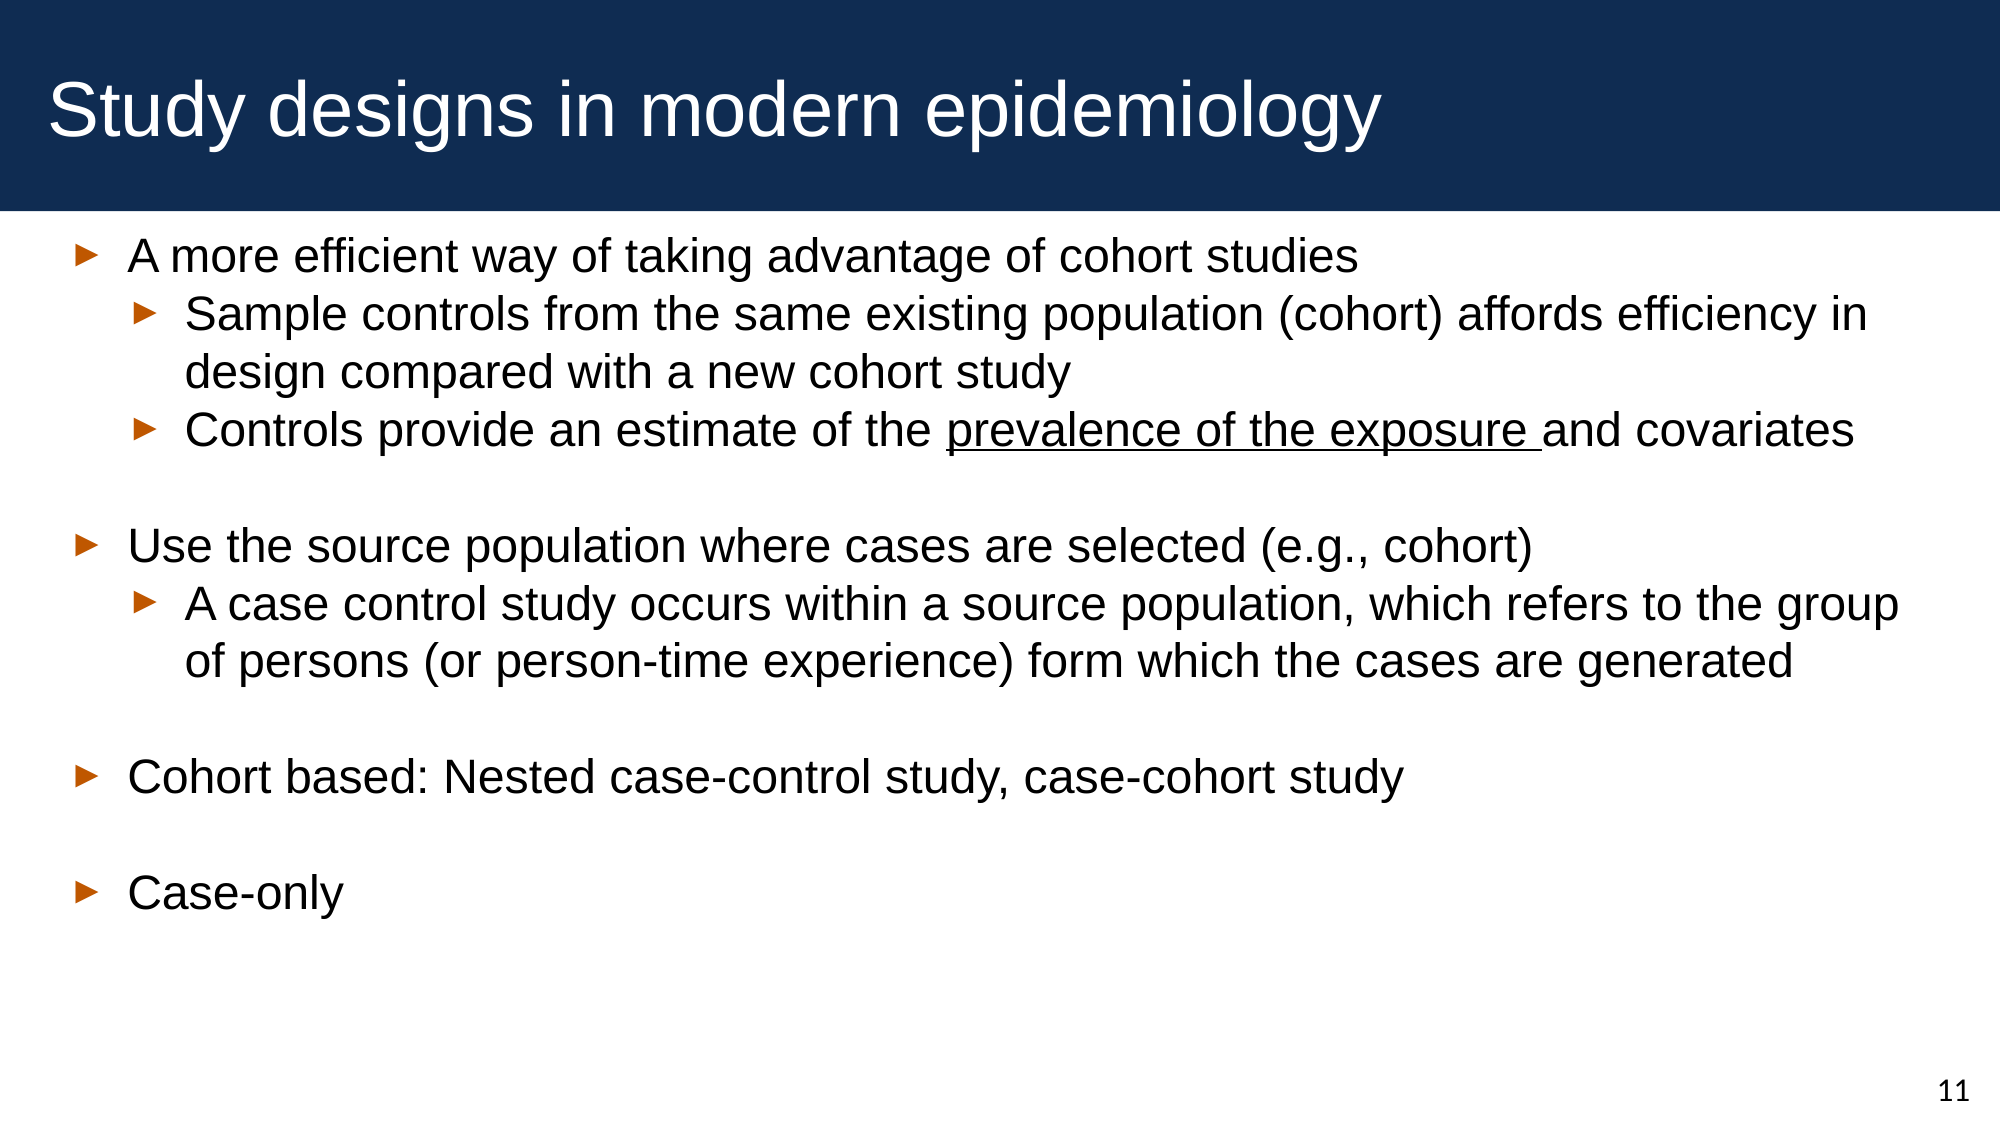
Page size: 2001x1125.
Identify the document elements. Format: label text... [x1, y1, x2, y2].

title Study designs in modern epidemiology [32, 11, 1971, 200]
list A more efficient way of taking advantage of cohort studies Sample controls from the same existing population (cohort) affords efficiency in design compared with a new cohort study Controls provide an estimate of the prevalence of the exposure and covariates Use the source population where cases are selected (e.g., cohort) A case control study occurs within a source population, which refers to the group of persons (or person-time experience) form which the cases are generated Cohort based: Nested case-control study, case-cohort study Case-only [53, 216, 1928, 994]
